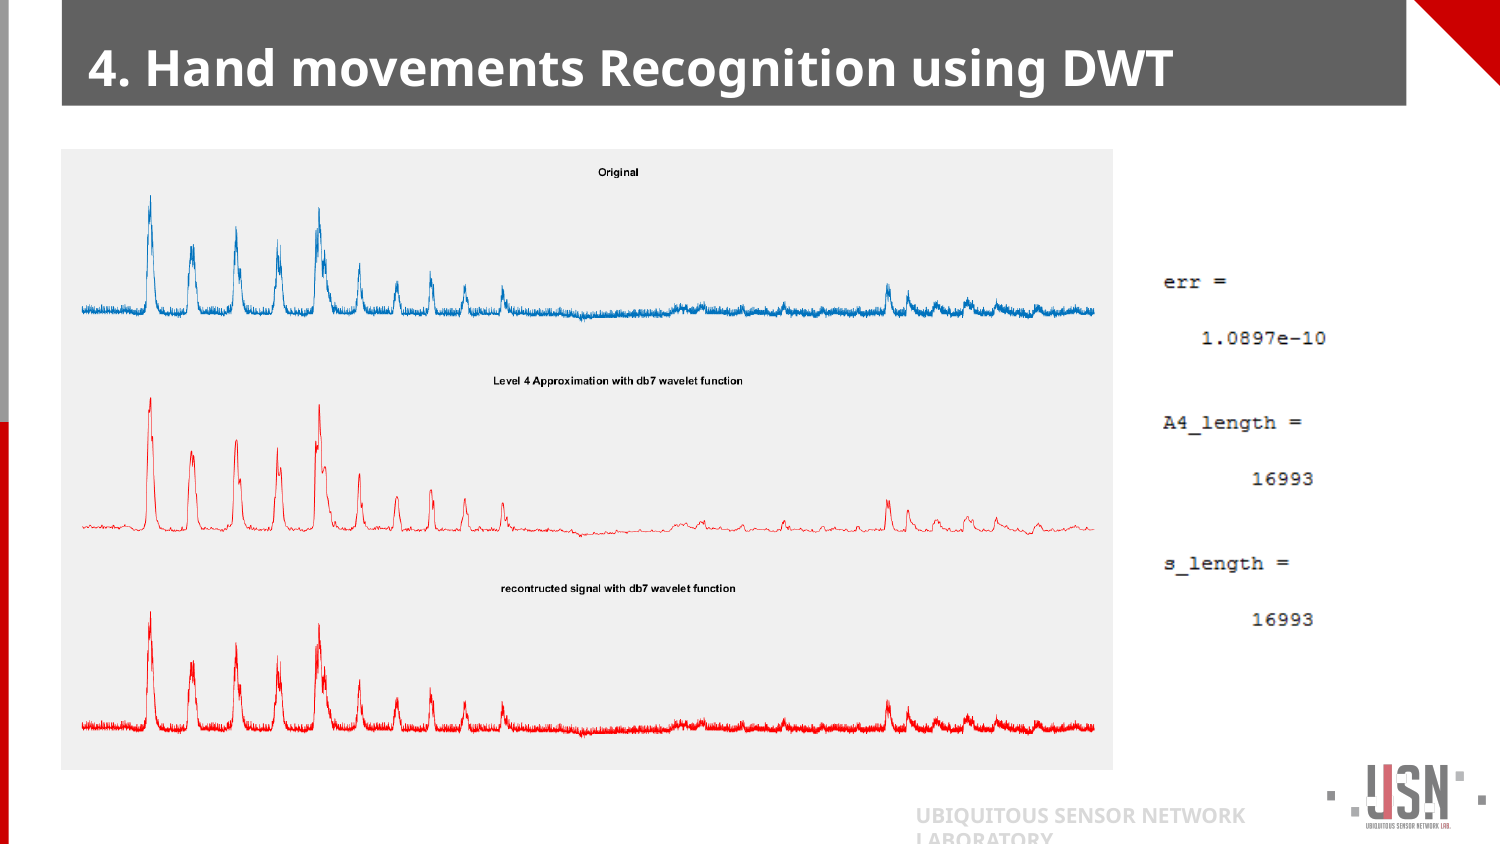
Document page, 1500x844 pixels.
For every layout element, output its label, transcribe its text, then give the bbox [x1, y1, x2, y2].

text_box [1414, 0, 1500, 86]
title 4. Hand movements Recognition using DWT [73, 5, 1349, 112]
text_box [0, 422, 9, 844]
picture [61, 149, 1113, 770]
text_box [61, 0, 1407, 106]
text_box [0, 0, 9, 422]
picture [1162, 256, 1415, 663]
subtitle UBIQUITOUS SENSOR NETWORK LABORATORY [900, 788, 1328, 844]
picture [1325, 716, 1488, 833]
